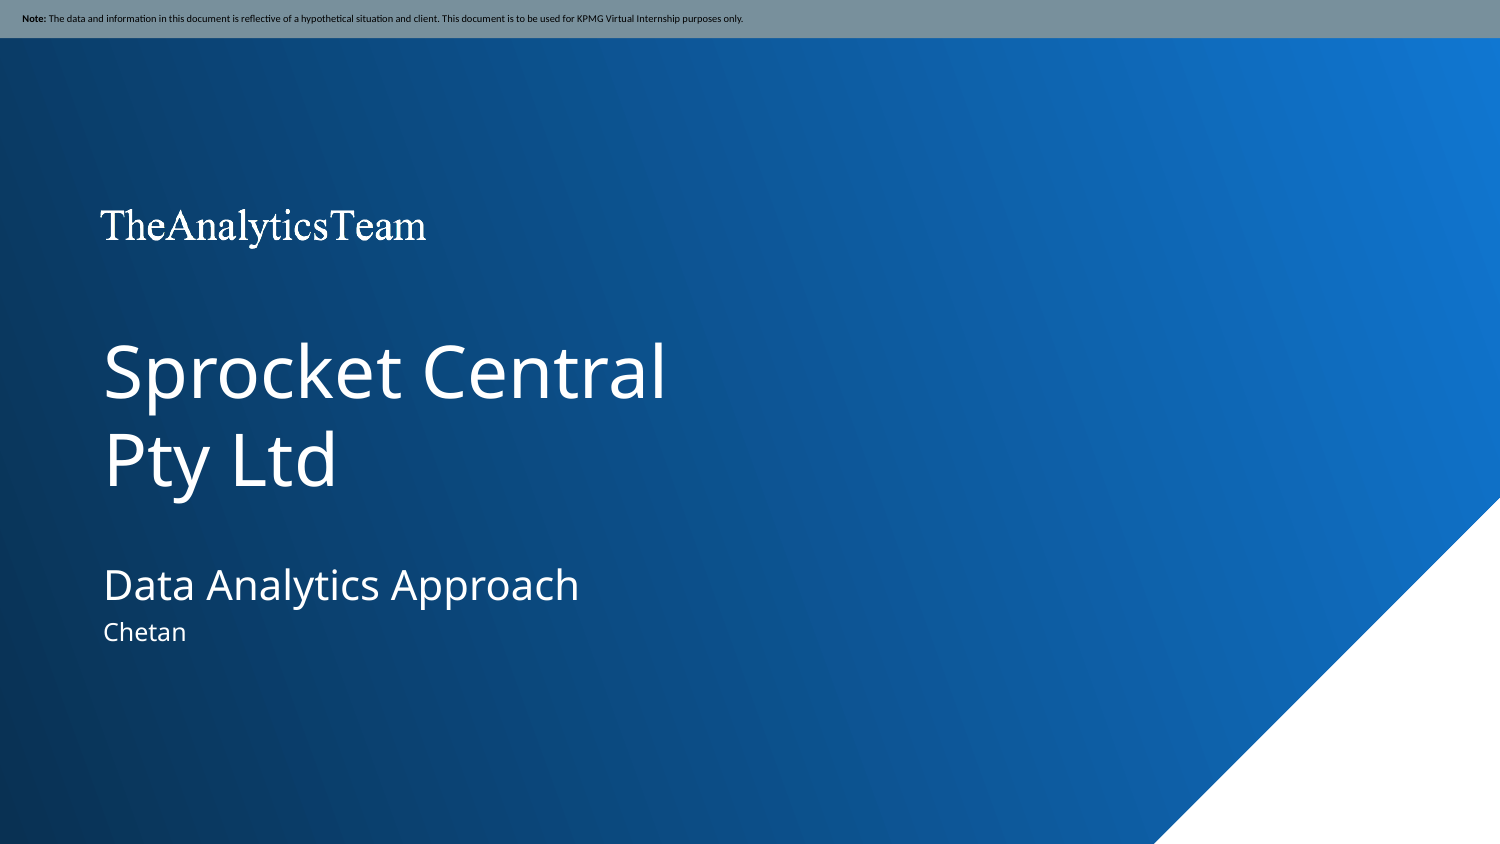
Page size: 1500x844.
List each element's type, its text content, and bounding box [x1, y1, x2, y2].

text_box [0, 39, 1500, 844]
text_box Data Analytics Approach [88, 543, 999, 601]
picture [100, 208, 427, 249]
text_box Note: The data and information in this document is reflective of a hypothetical situation and client. This document is to be used for KPMG Virtual Internship purposes only. [0, 0, 1500, 39]
text_box Chetan [88, 601, 1114, 662]
text_box Sprocket Central Pty Ltd [88, 310, 737, 516]
